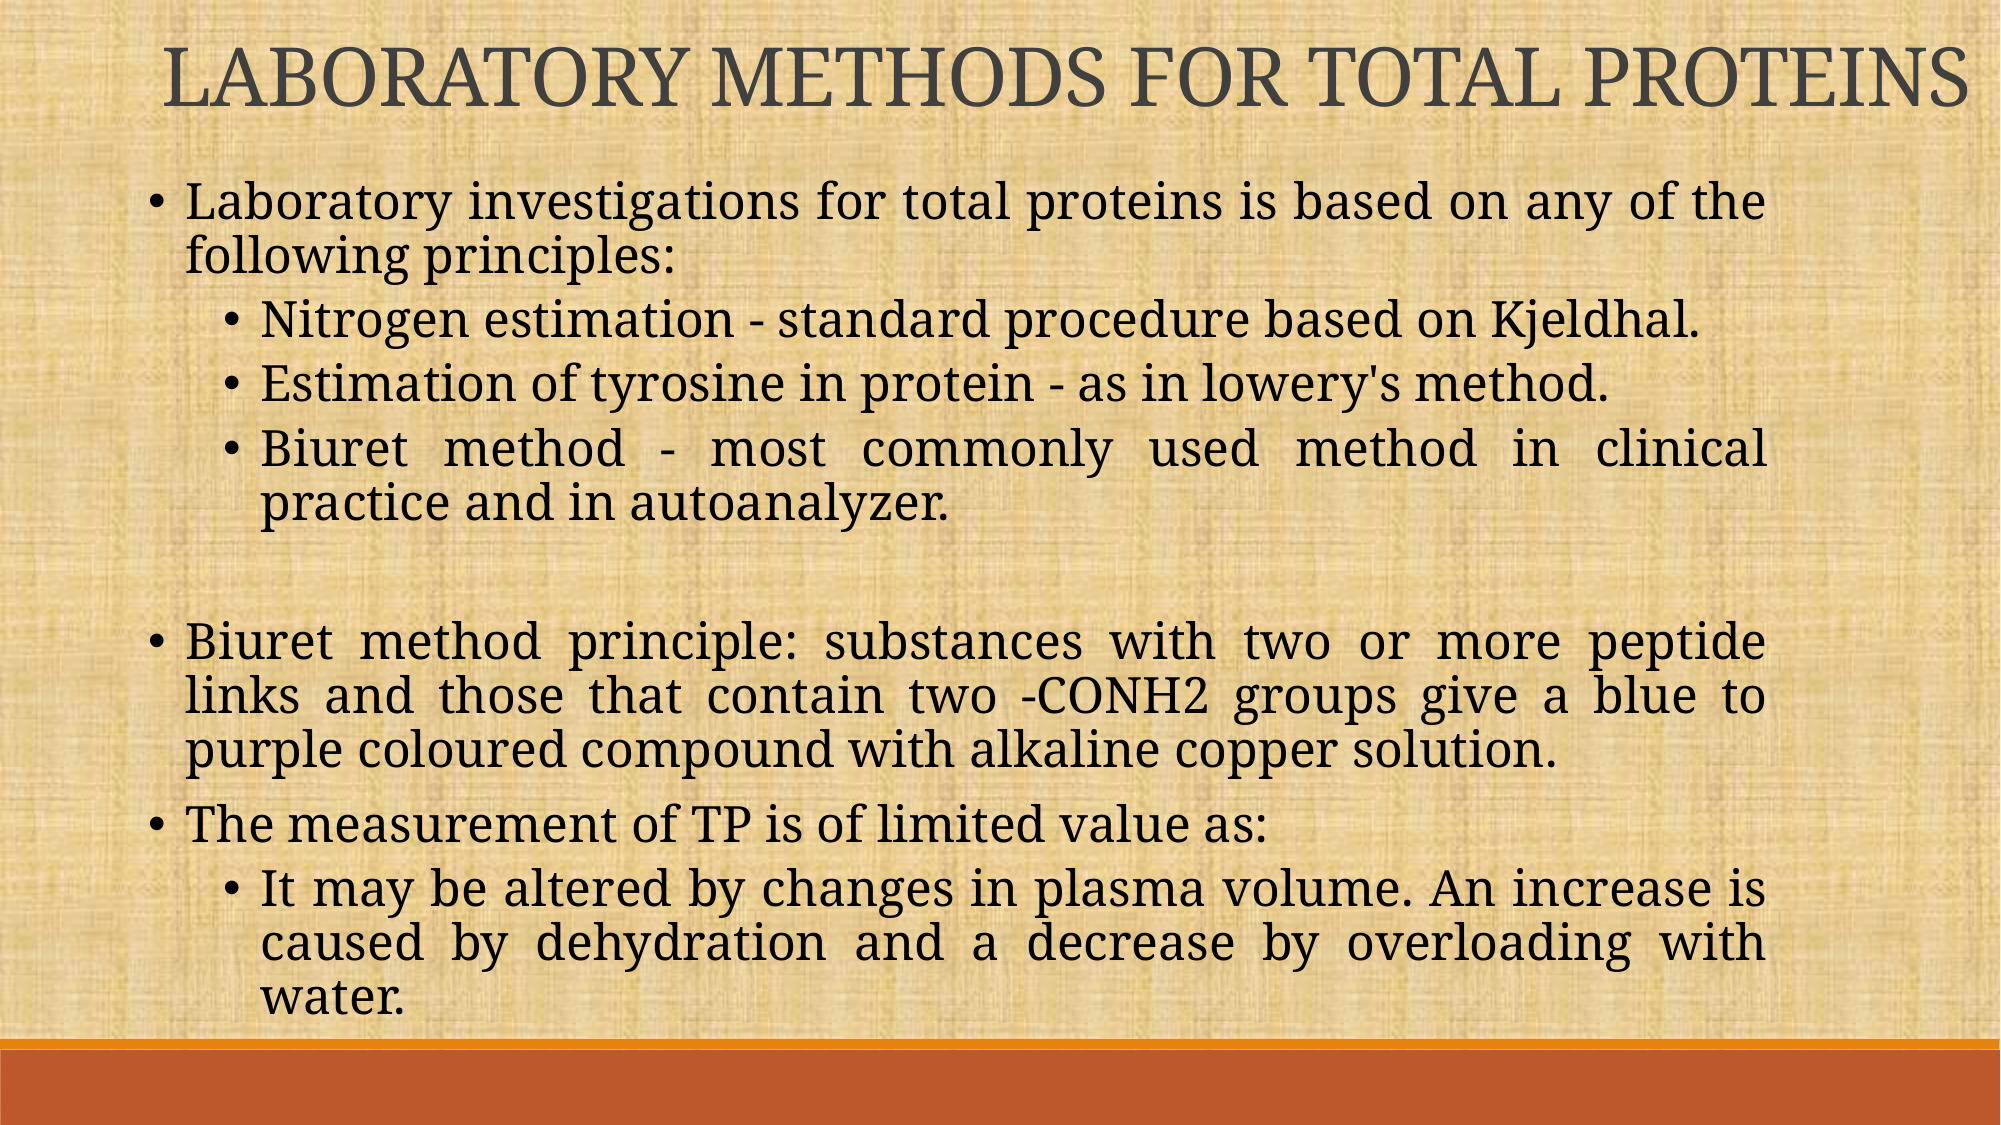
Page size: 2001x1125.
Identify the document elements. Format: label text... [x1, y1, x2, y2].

title LABORATORY METHODS FOR TOTAL PROTEINS [71, 18, 2000, 136]
list Laboratory investigations for total proteins is based on any of the following principles: Nitrogen estimation - standard procedure based on Kjeldhal. Estimation of tyrosine in protein - as in lowery's method. Biuret method - most commonly used method in clinical practice and in autoanalyzer. Biuret method principle: substances with two or more peptide links and those that contain two -CONH2 groups give a blue to purple coloured compound with alkaline copper solution. The measurement of TP is of limited value as: It may be altered by changes in plasma volume. An increase is caused by dehydration and a decrease by overloading with water. [133, 168, 1784, 996]
picture [0, 0, 2001, 1125]
